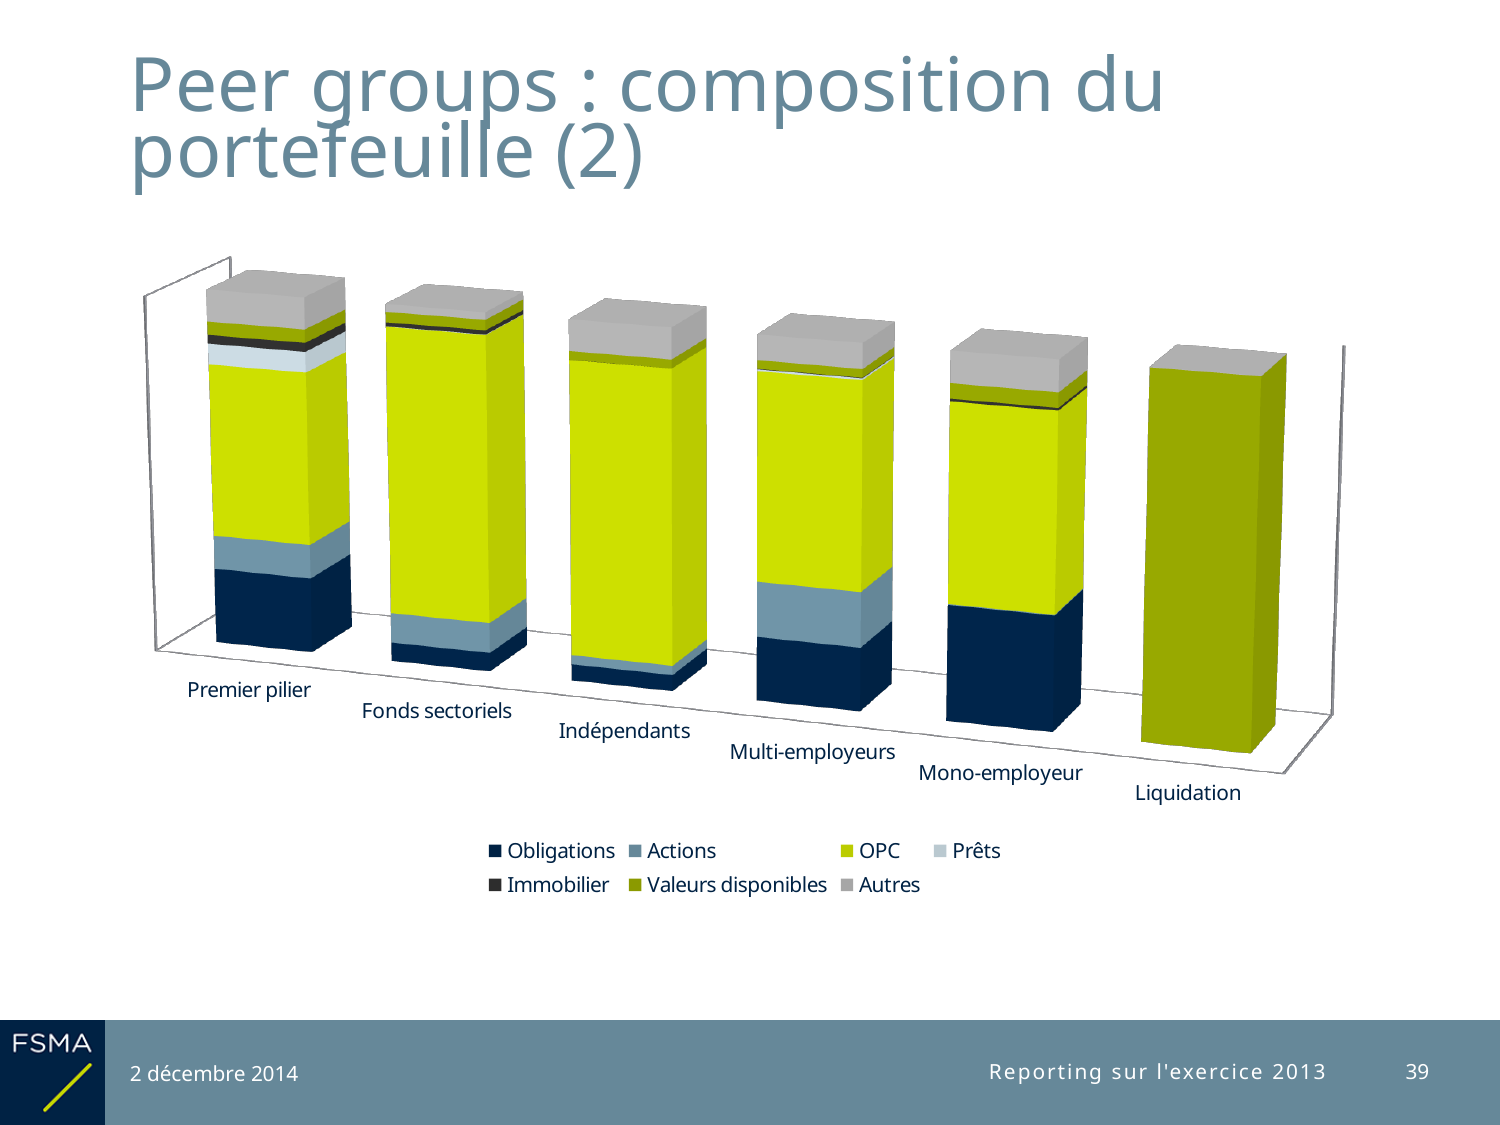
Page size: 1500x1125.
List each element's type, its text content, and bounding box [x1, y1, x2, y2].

slide_number 2 décembre 2014 [129, 1020, 395, 1125]
slide_number 39 [1355, 1020, 1430, 1125]
footer Reporting sur l'exercice 2013 [395, 1020, 1326, 1125]
picture [0, 1020, 105, 1125]
title Peer groups : composition du portefeuille (2) [129, 30, 1425, 193]
chart [64, 243, 1426, 906]
